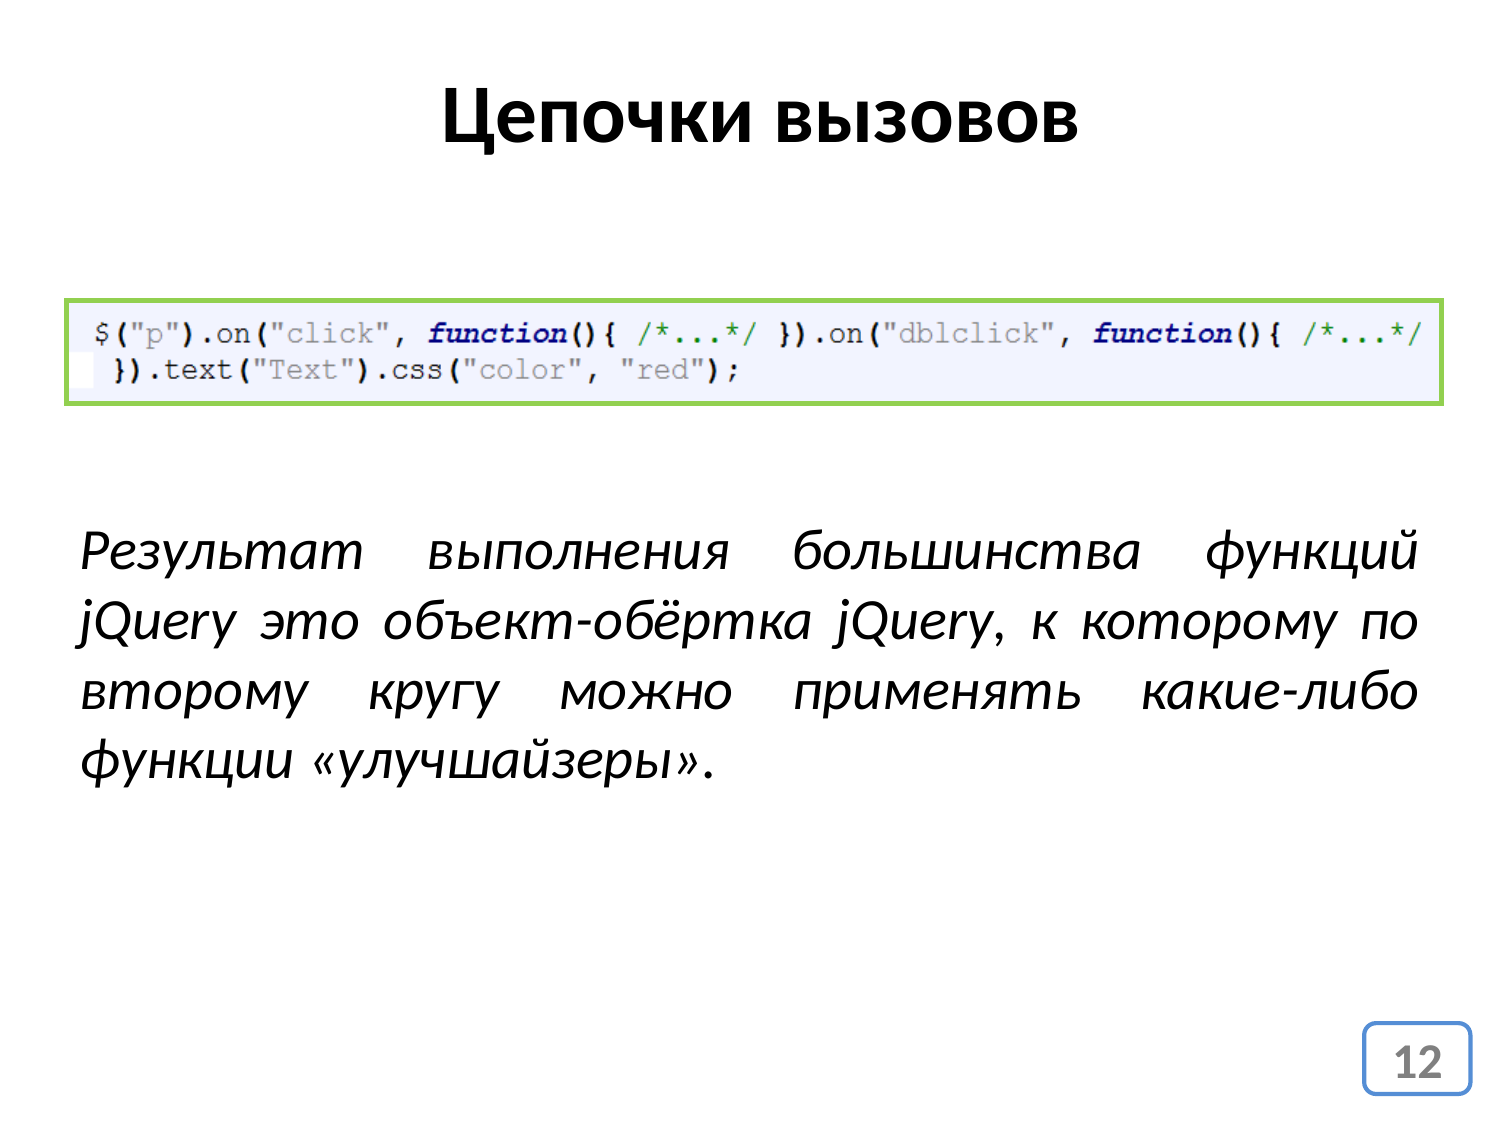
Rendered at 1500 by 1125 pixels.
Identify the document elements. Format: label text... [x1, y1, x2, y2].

picture [68, 302, 1440, 402]
text_box Цепочки вызовов [100, 51, 1424, 167]
text_box Результат выполнения большинства функций jQuery это объект-обёртка jQuery, к которому по второму кругу можно применять какие-либо функции «улучшайзеры». [64, 503, 1436, 799]
text_box 12 [1362, 1021, 1473, 1097]
